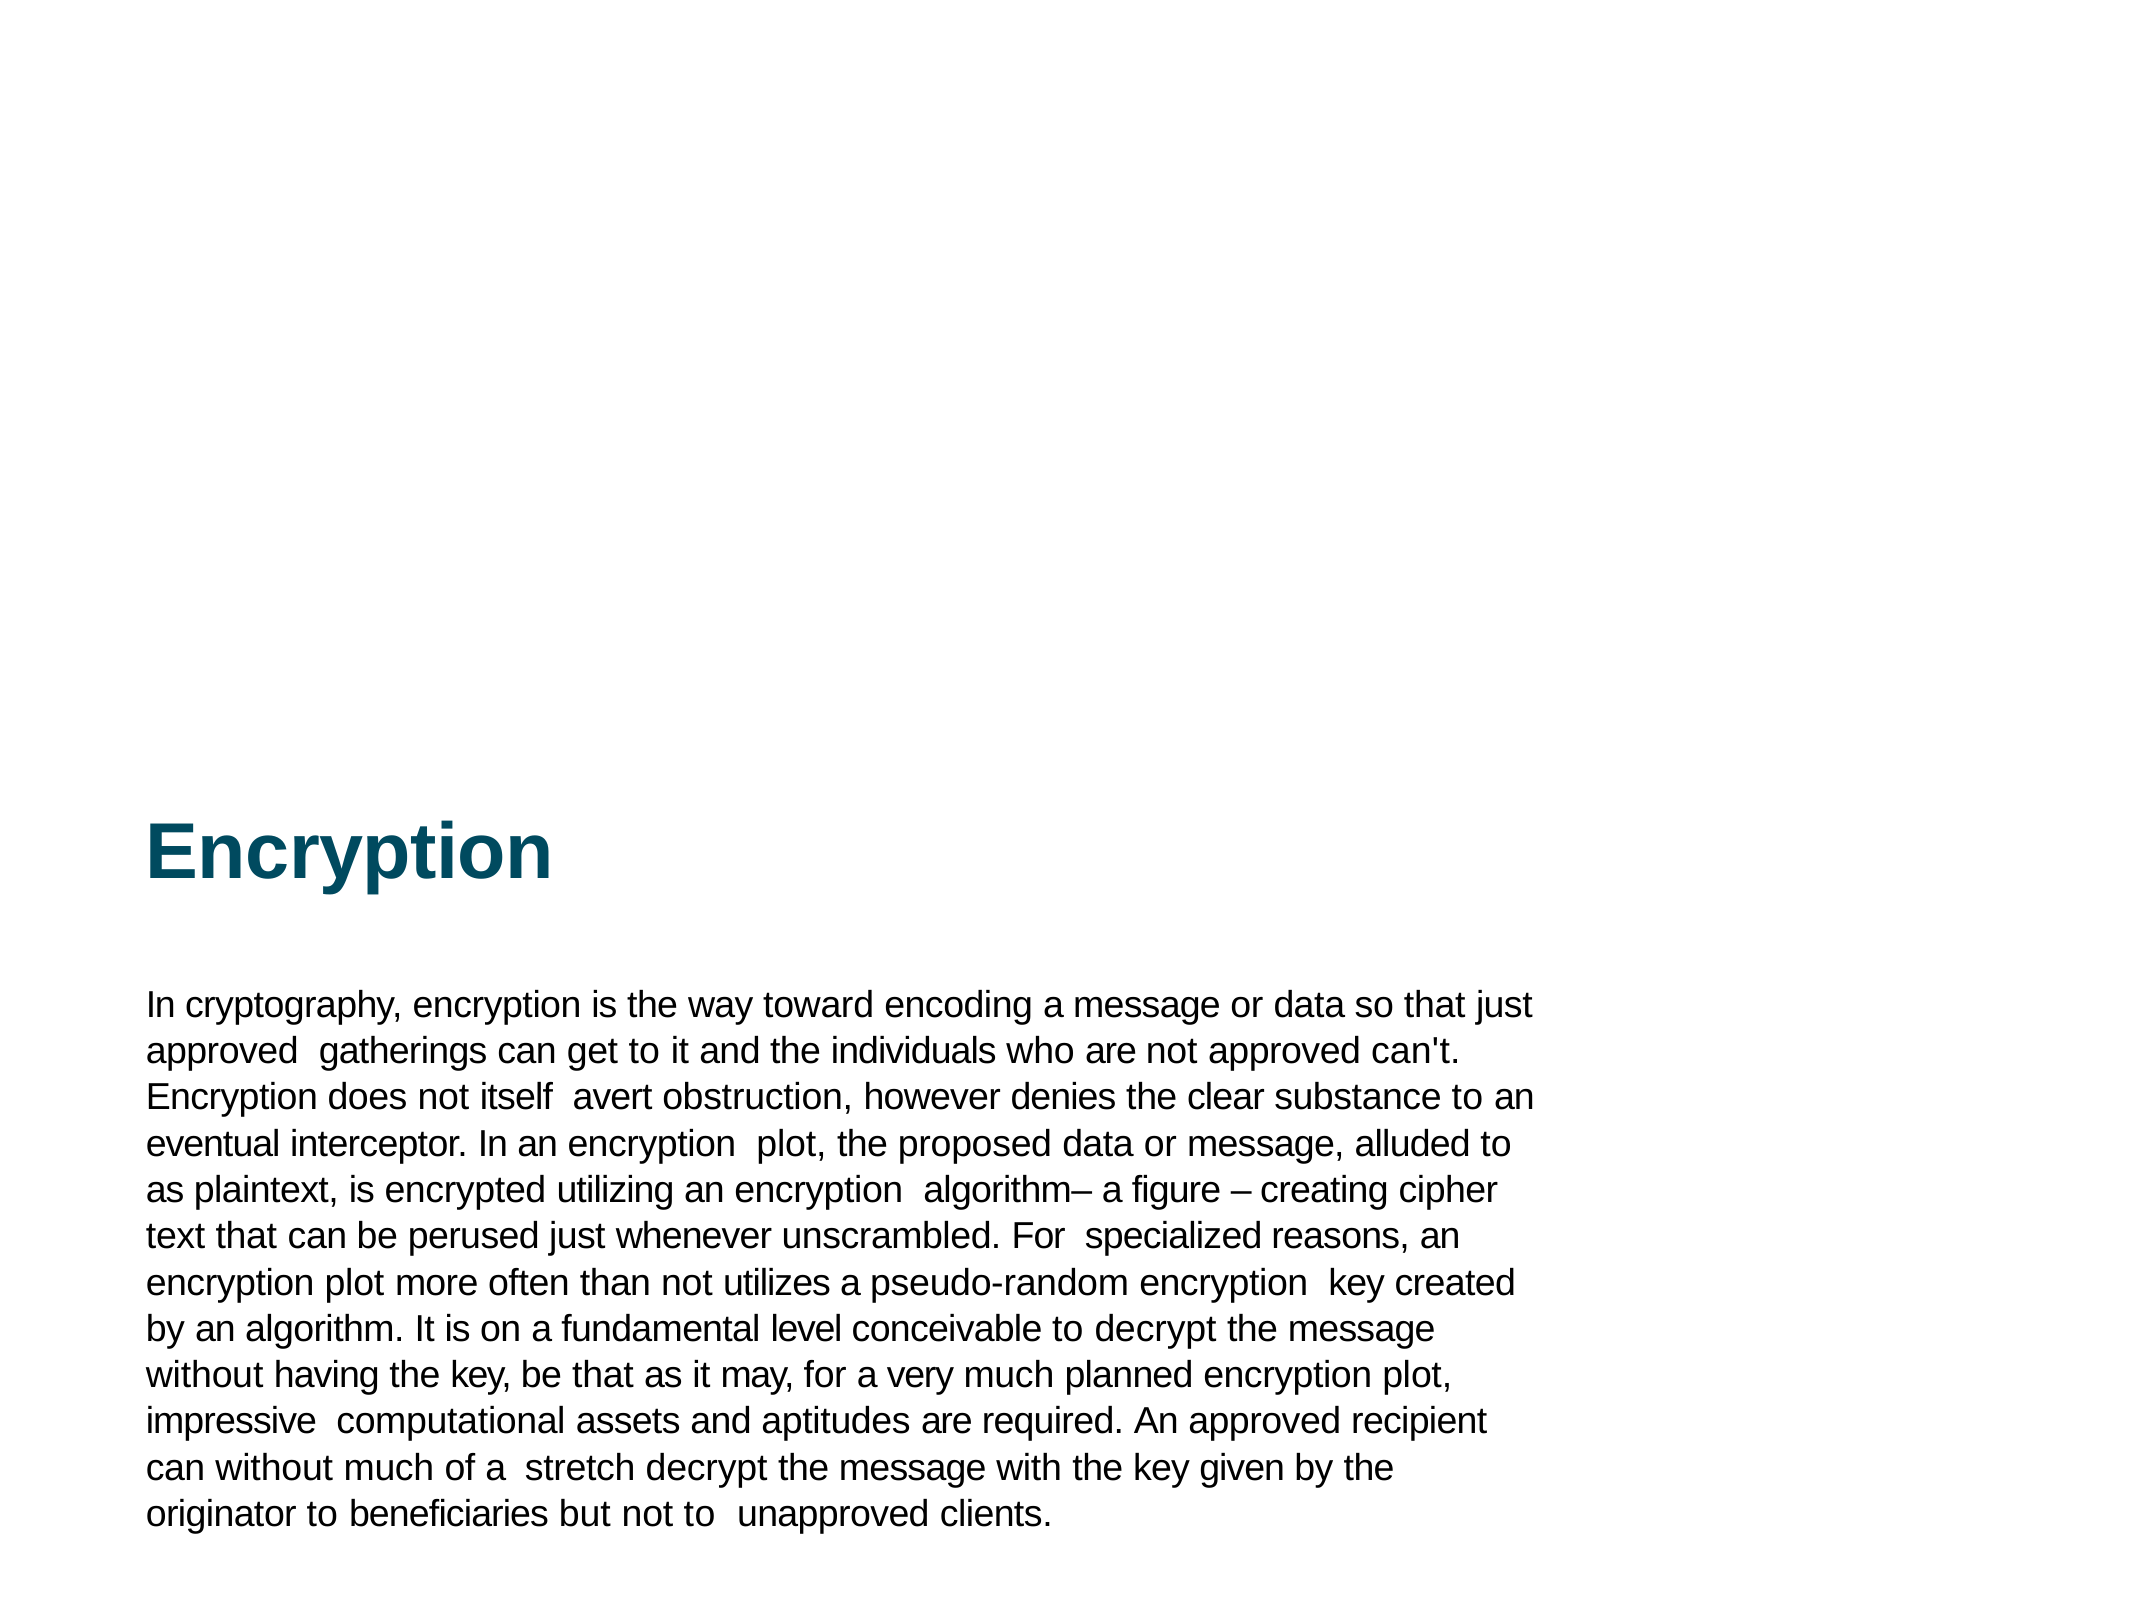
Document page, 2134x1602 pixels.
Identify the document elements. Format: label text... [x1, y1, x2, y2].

text_box In cryptography, encryption is the way toward encoding a message or data so that just approved gatherings can get to it and the individuals who are not approved can't. Encryption does not itself avert obstruction, however denies the clear substance to an eventual interceptor. In an encryption plot, the proposed data or message, alluded to as plaintext, is encrypted utilizing an encryption algorithm– a figure – creating cipher text that can be perused just whenever unscrambled. For specialized reasons, an encryption plot more often than not utilizes a pseudo-random encryption key created by an algorithm. It is on a fundamental level conceivable to decrypt the message without having the key, be that as it may, for a very much planned encryption plot, impressive computational assets and aptitudes are required. An approved recipient can without much of a stretch decrypt the message with the key given by the originator to beneficiaries but not to unapproved clients. [143, 977, 1541, 1534]
text_box Encryption [143, 797, 556, 895]
